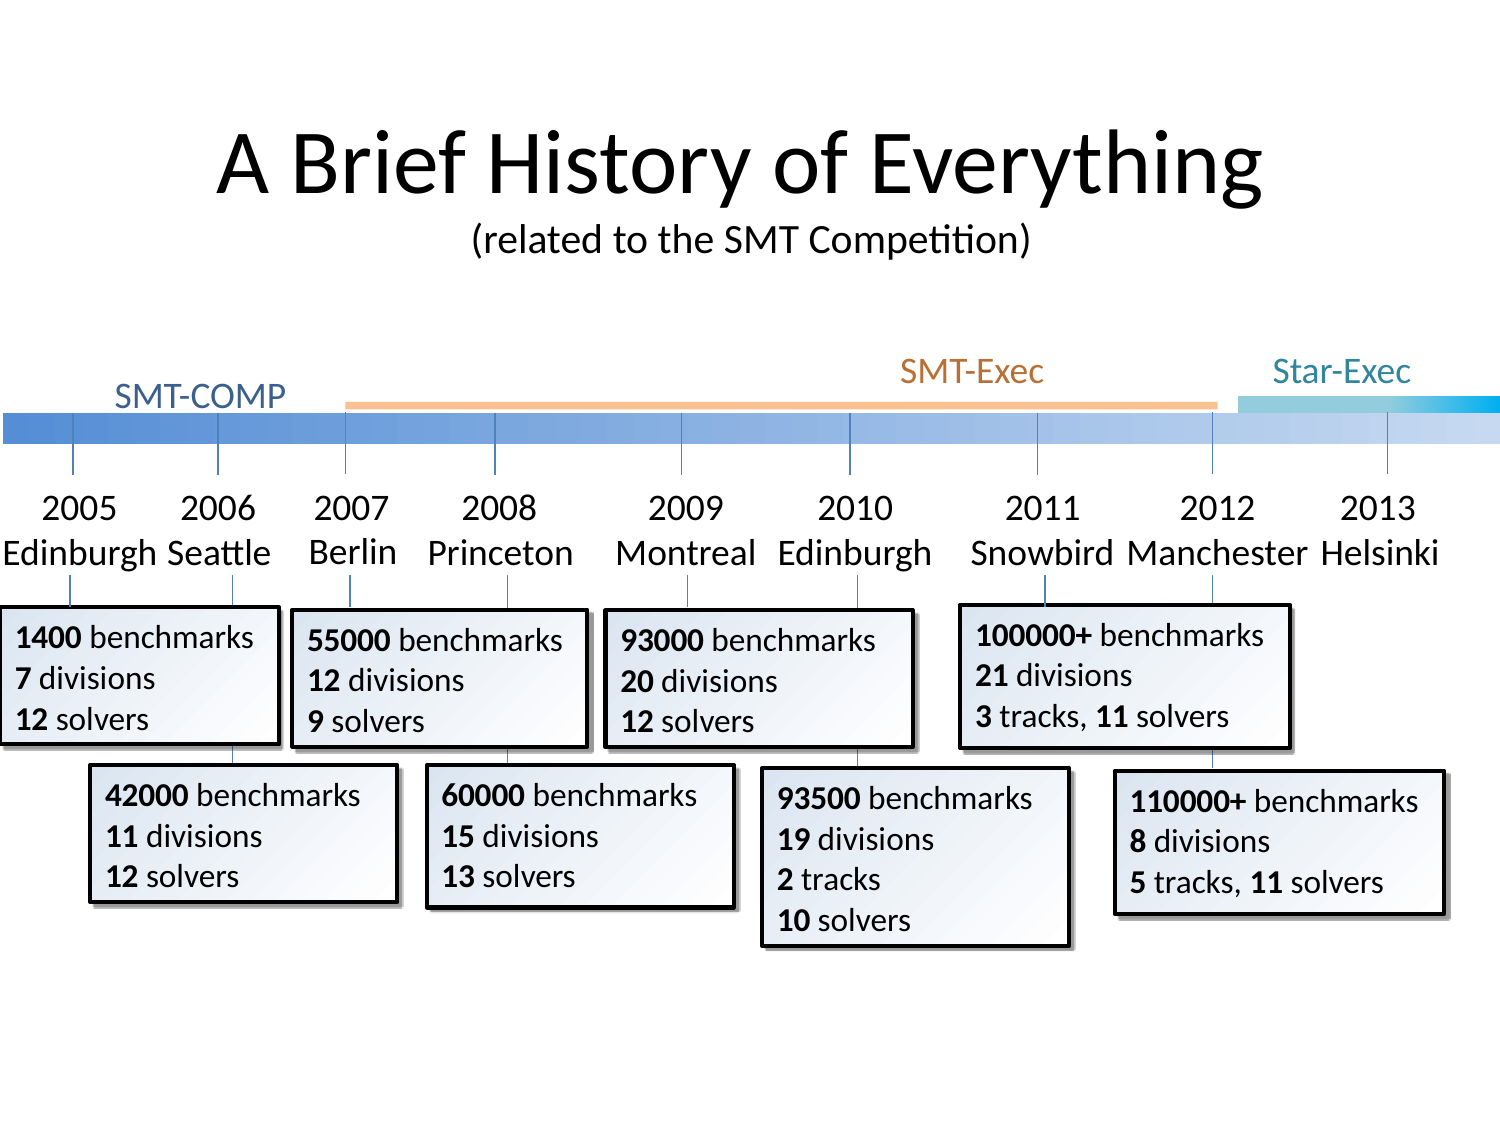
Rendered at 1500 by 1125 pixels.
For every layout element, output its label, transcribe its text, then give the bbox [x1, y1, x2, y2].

text_box [1213, 412, 1387, 444]
text_box 93000 benchmarks 20 divisions 12 solvers [605, 610, 913, 748]
text_box 100000+ benchmarks 21 divisions 3 tracks, 11 solvers [960, 604, 1290, 749]
text_box [346, 412, 495, 444]
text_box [1124, 474, 1311, 581]
text_box 42000 benchmarks 11 divisions 12 solvers [90, 765, 398, 903]
text_box [219, 412, 345, 444]
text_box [293, 474, 413, 581]
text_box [599, 474, 761, 581]
text_box [73, 412, 218, 444]
text_box [345, 401, 1218, 410]
text_box [682, 412, 849, 444]
text_box 93500 benchmarks 19 divisions 2 tracks 10 solvers [762, 768, 1070, 946]
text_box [174, 474, 288, 581]
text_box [949, 474, 1123, 581]
text_box Helsinki [1315, 519, 1473, 581]
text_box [413, 474, 590, 581]
text_box [1388, 413, 1500, 444]
text_box [850, 412, 1037, 444]
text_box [762, 474, 948, 581]
text_box [496, 412, 681, 444]
title A Brief History of Everything (related to the SMT Competition)‏ [76, 80, 1427, 284]
text_box 60000 benchmarks 15 divisions 13 solvers [426, 765, 734, 908]
text_box 2013 [1324, 474, 1431, 519]
text_box SMT-Exec [885, 337, 1063, 399]
text_box [1237, 395, 1500, 413]
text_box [0, 474, 174, 581]
text_box 1400 benchmarks 7 divisions 12 solvers [0, 607, 279, 745]
text_box SMT-COMP [99, 362, 305, 412]
text_box [2, 412, 72, 444]
text_box 55000 benchmarks 12 divisions 9 solvers [292, 609, 588, 747]
text_box Star-Exec [1257, 337, 1436, 399]
text_box 110000+ benchmarks 8 divisions 5 tracks, 11 solvers [1114, 770, 1445, 914]
text_box [1038, 412, 1212, 444]
